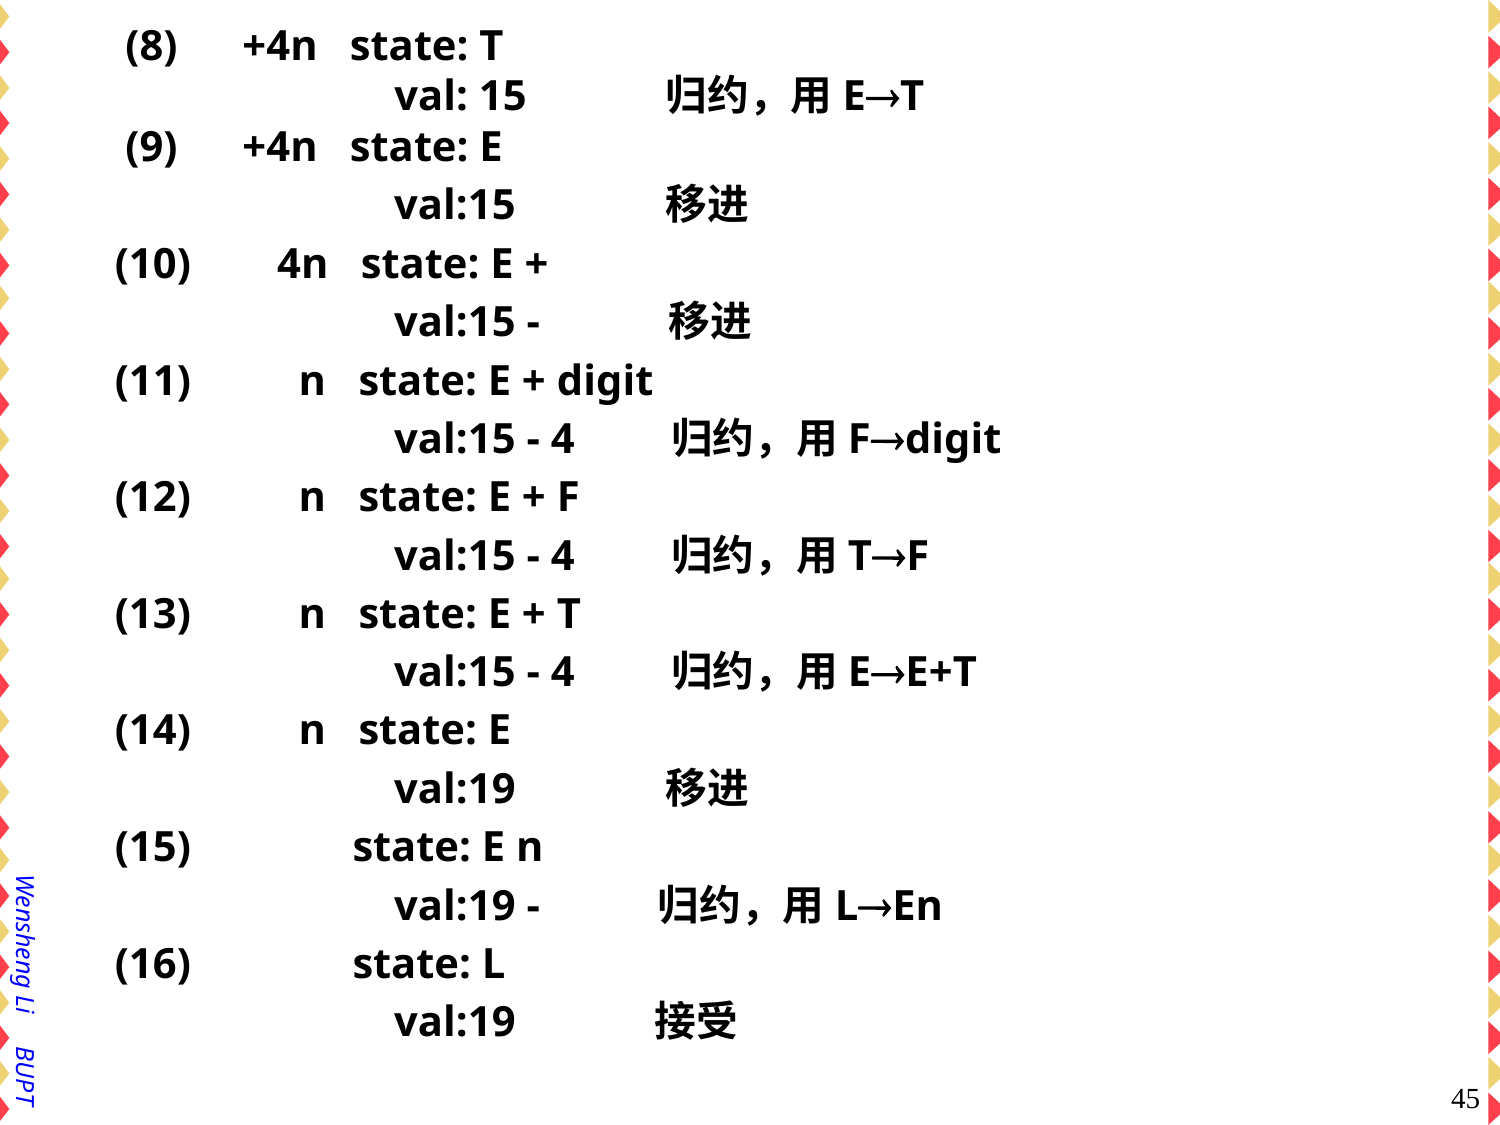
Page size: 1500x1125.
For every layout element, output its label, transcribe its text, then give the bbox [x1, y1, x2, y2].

slide_number 45 [1355, 1071, 1496, 1117]
text_box (8) +4n state: T val: 15 归约，用ET [99, 24, 1468, 112]
text_box (9) +4n state: E val:15 移进 (10) 4n state: E + val:15 - 移进 (11) n state: E + digit val:15 - 4 归约，用Fdigit (12) n state: E + F val:15 - 4 归约，用TF (13) n state: E + T val:15 - 4 归约，用EE+T (14) n state: E val:19 移进 (15) state: E n val:19 - 归约，用LEn (16) state: L val:19 接受 [99, 112, 1468, 1088]
